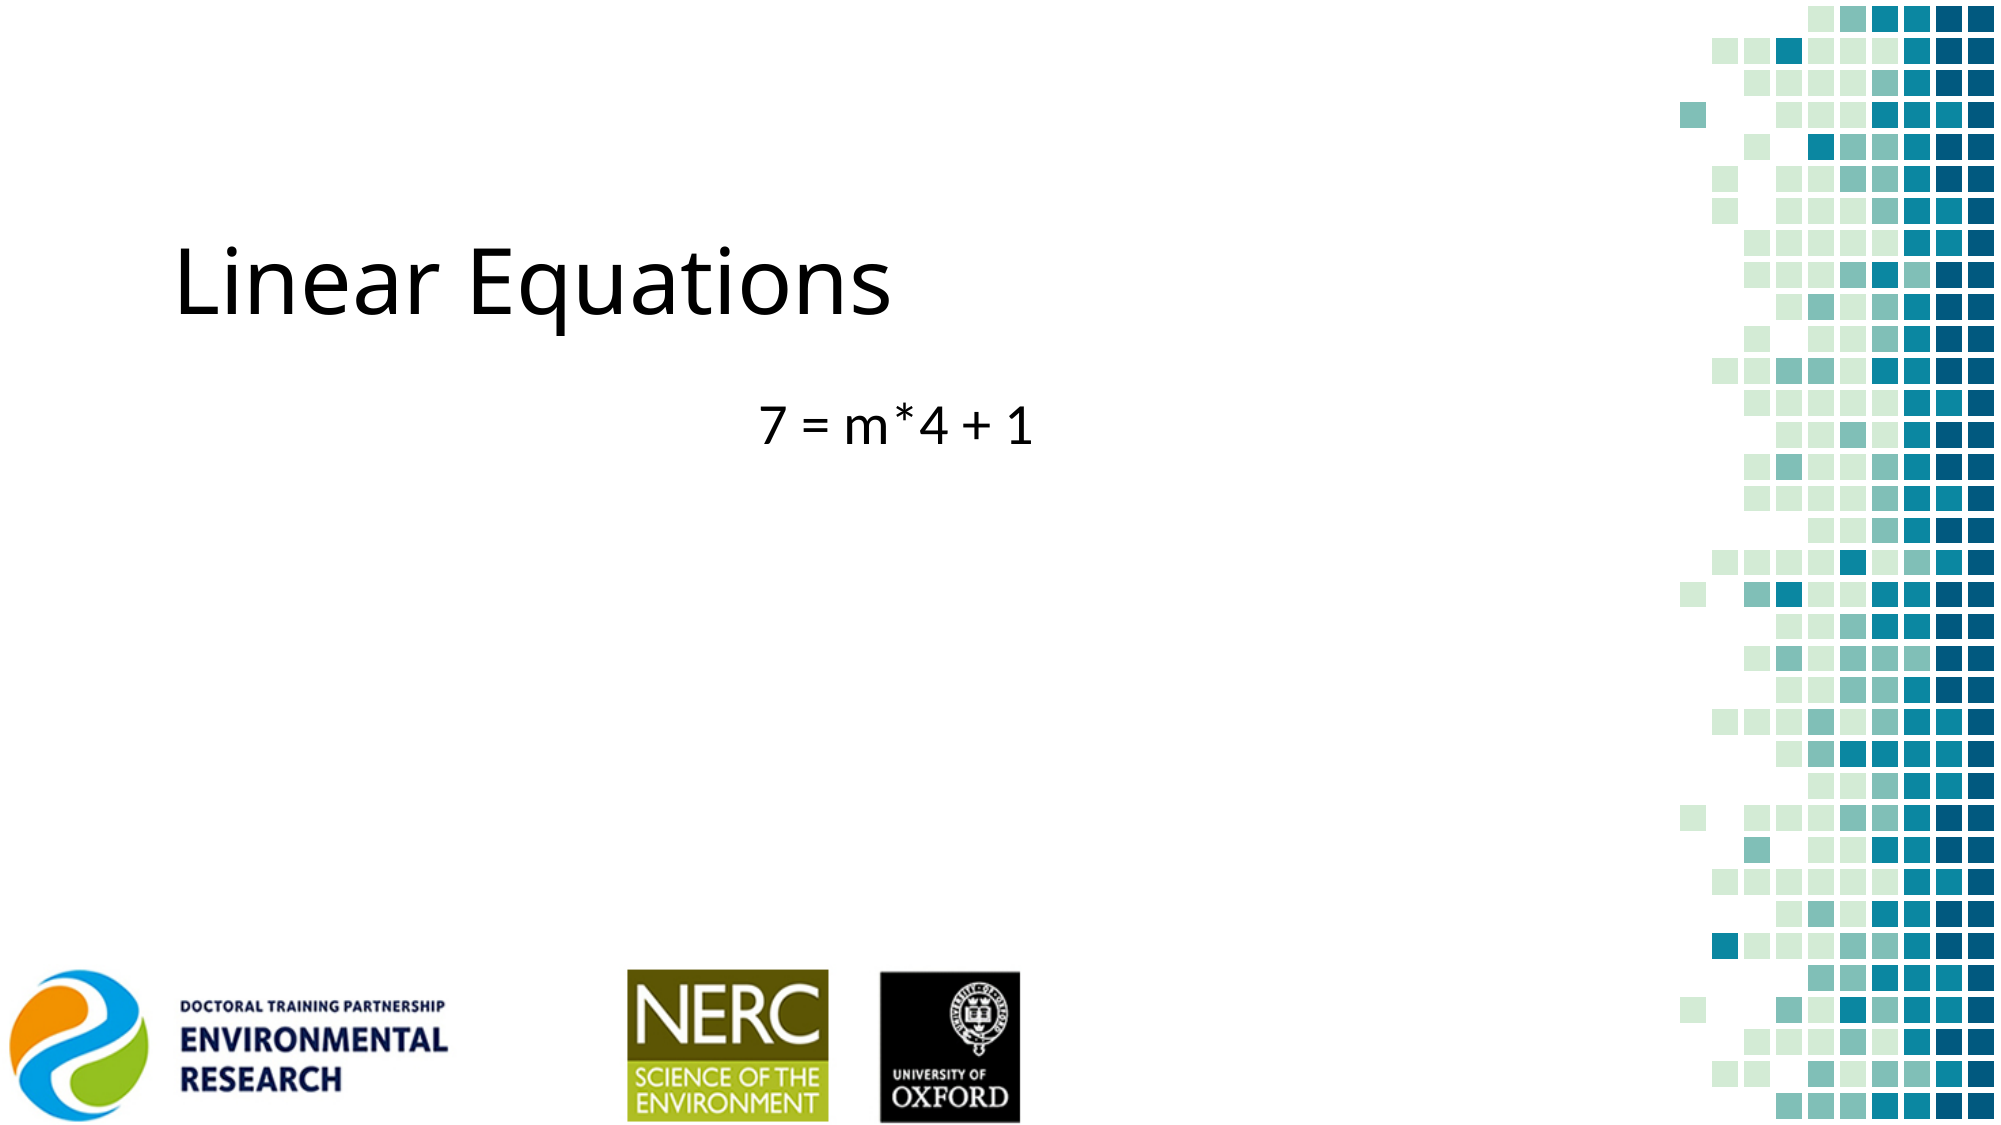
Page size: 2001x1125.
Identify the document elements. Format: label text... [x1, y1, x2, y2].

list 7 = m*4 + 1 [157, 379, 1636, 964]
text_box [0, 964, 1676, 1125]
title Linear Equations [157, 161, 1636, 350]
